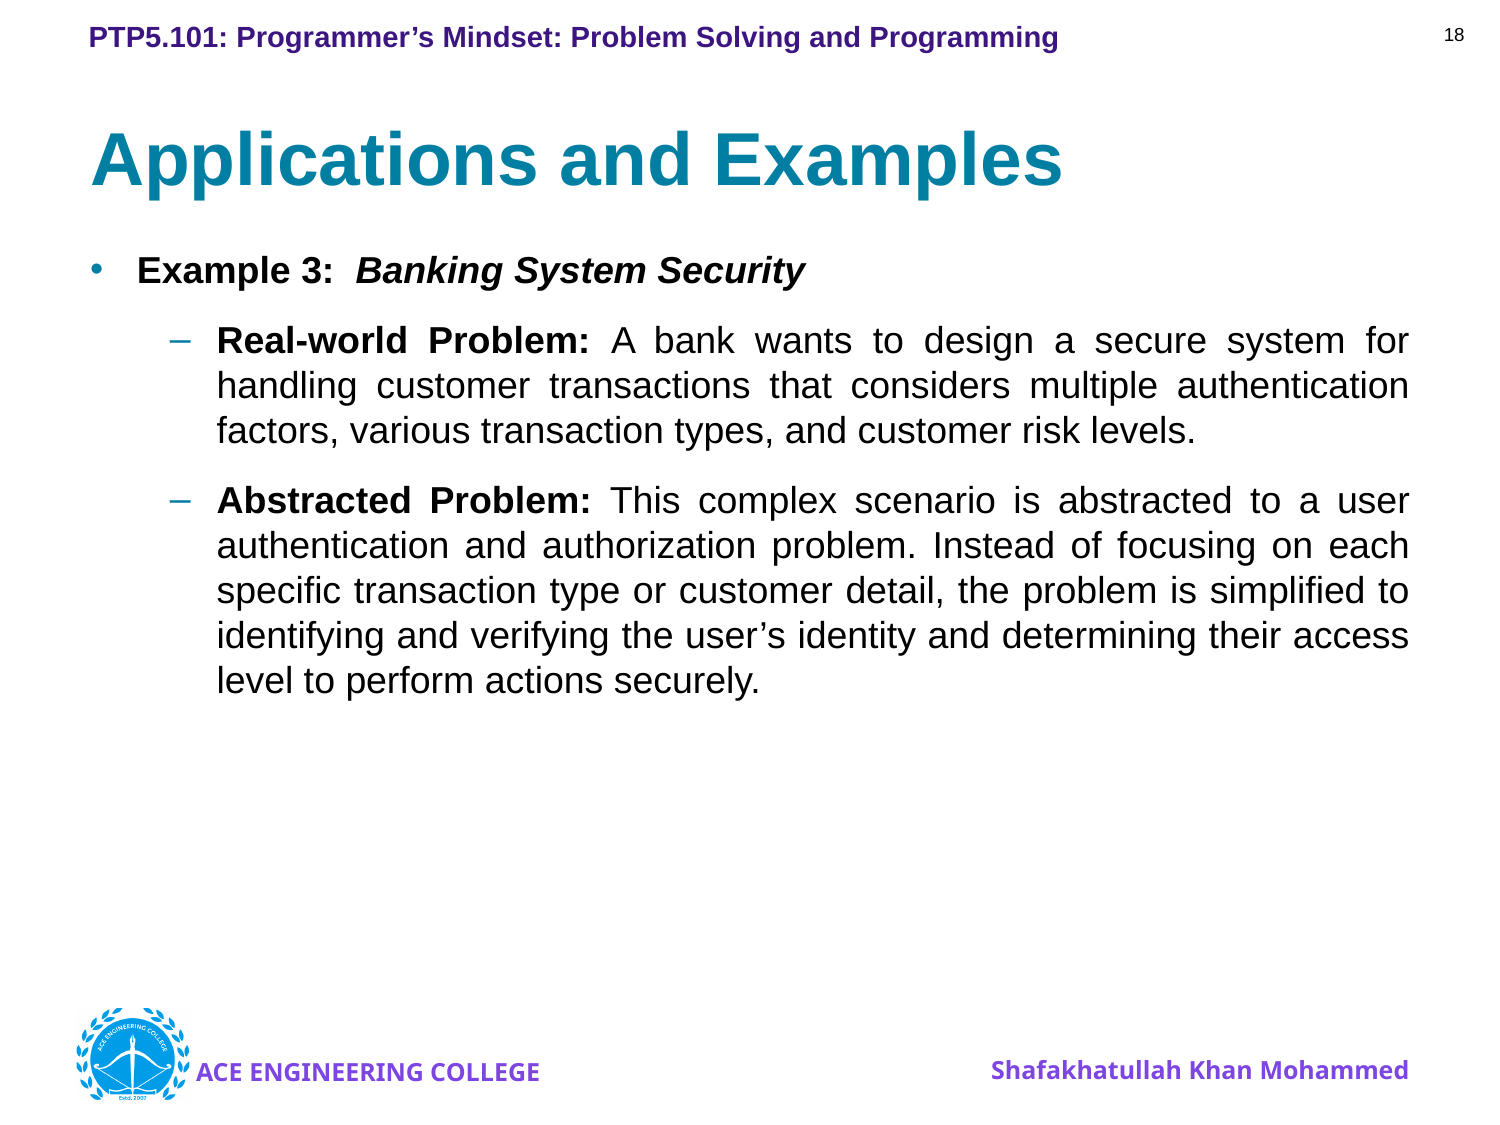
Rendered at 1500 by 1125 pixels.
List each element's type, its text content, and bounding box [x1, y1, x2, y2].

title Applications and Examples [75, 35, 1425, 216]
list Example 3: Banking System Security Real-world Problem: A bank wants to design a secure system for handling customer transactions that considers multiple authentication factors, various transaction types, and customer risk levels. Abstracted Problem: This complex scenario is abstracted to a user authentication and authorization problem. Instead of focusing on each specific transaction type or customer detail, the problem is simplified to identifying and verifying the user’s identity and determining their access level to perform actions securely. [75, 230, 1425, 974]
slide_number 18 [1389, 18, 1480, 49]
picture [75, 1008, 191, 1101]
